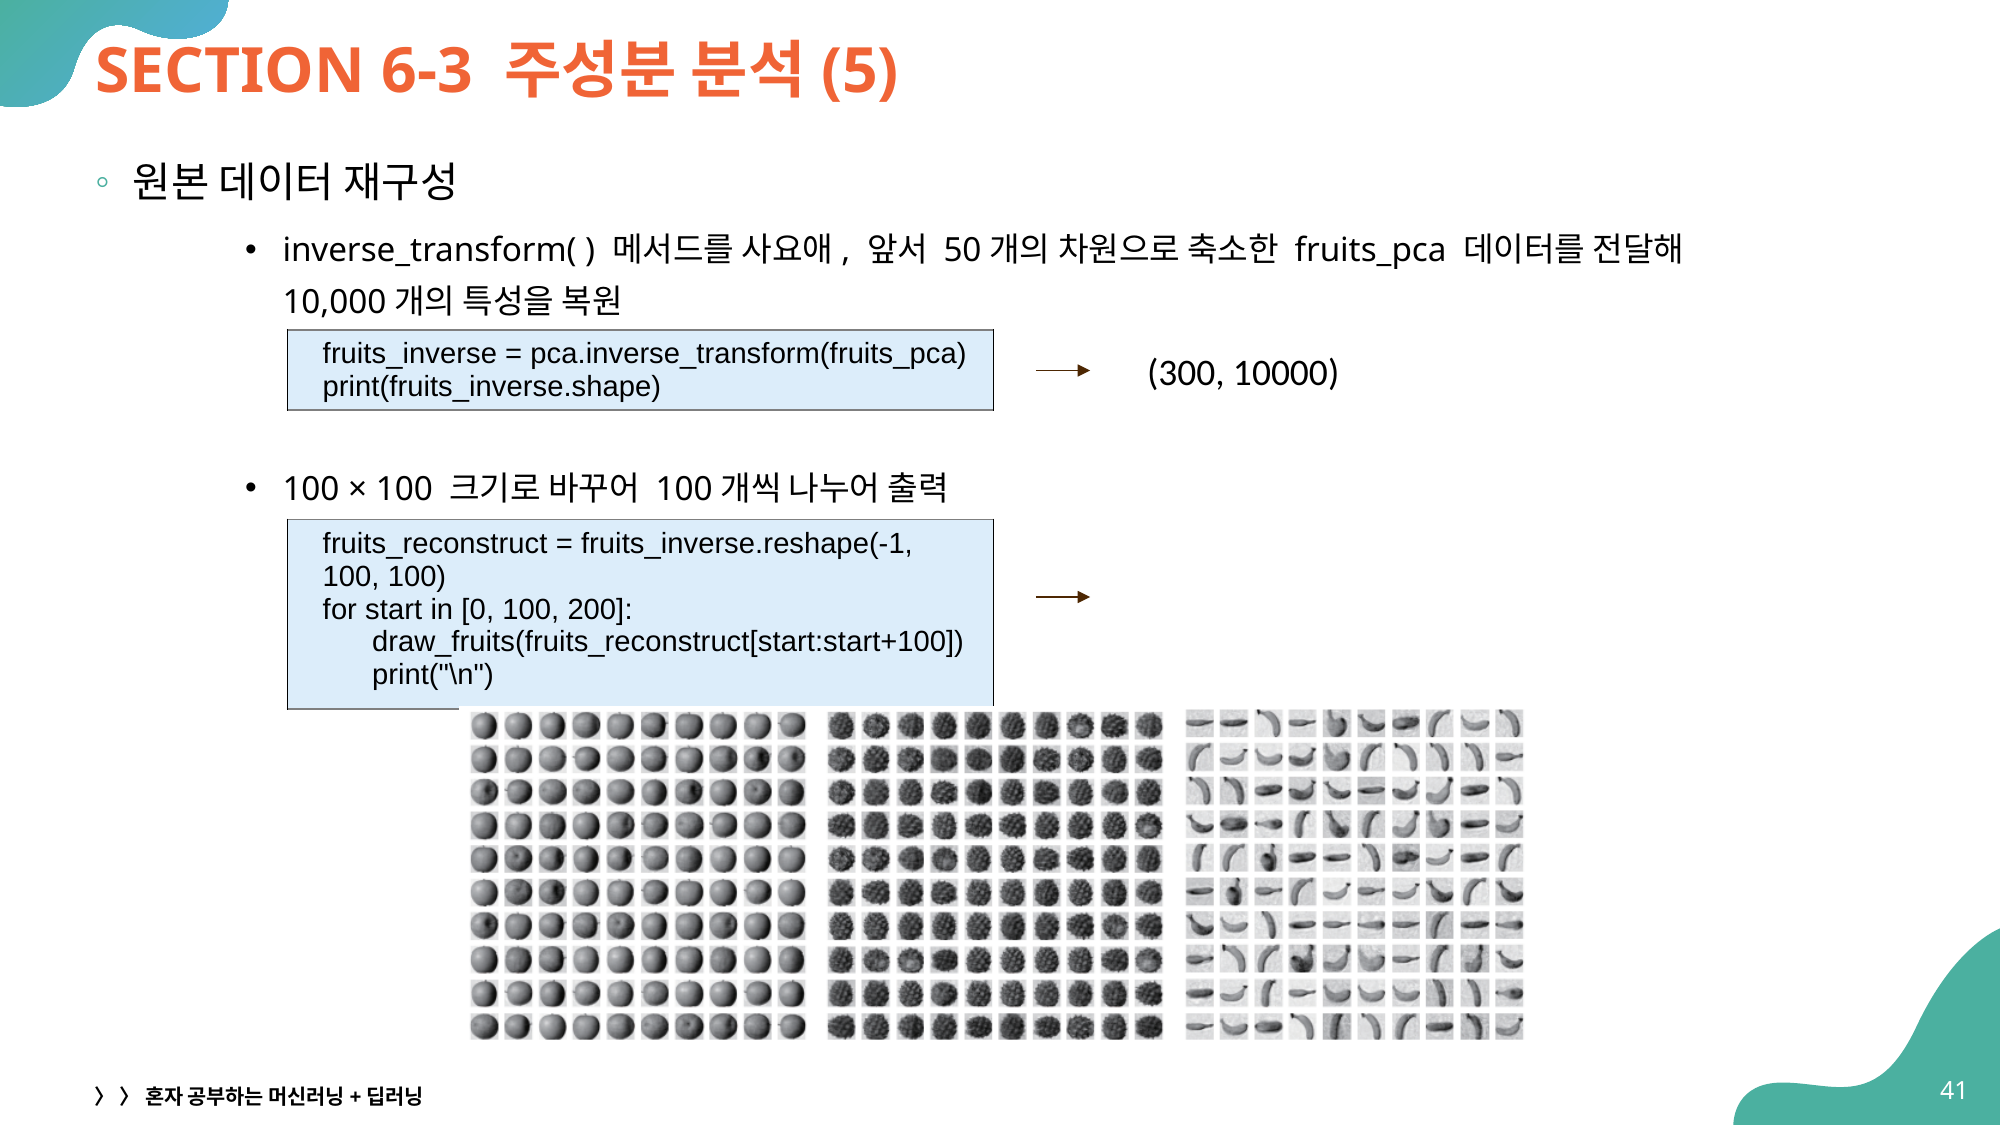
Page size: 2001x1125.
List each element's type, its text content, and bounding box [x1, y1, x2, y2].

picture [459, 706, 1541, 1047]
slide_number 41 [1917, 1061, 1984, 1122]
list 원본 데이터 재구성 inverse_transform( ) 메서드를 사요애, 앞서 50개의 차원으로 축소한 fruits_pca 데이터를 전달해 10,000개의 특성을 복원 100 × 100 크기로 바꾸어 100개씩 나누어 출력 [79, 133, 1869, 1028]
table_header fruits_inverse = pca.inverse_transform(fruits_pca) print(fruits_inverse.shape) [288, 331, 993, 409]
footer 〉 〉 혼자 공부하는 머신러닝+딥러닝 [79, 1078, 755, 1114]
title SECTION 6-3 주성분 분석(5) [79, 17, 1931, 128]
text_box (300, 10000) [1132, 340, 1402, 401]
table_header fruits_reconstruct = fruits_inverse.reshape(-1, 100, 100) for start in [0, 100, 200]: draw_fruits(fruits_reconstruct[start:start+100]) print("\n") [288, 520, 993, 708]
